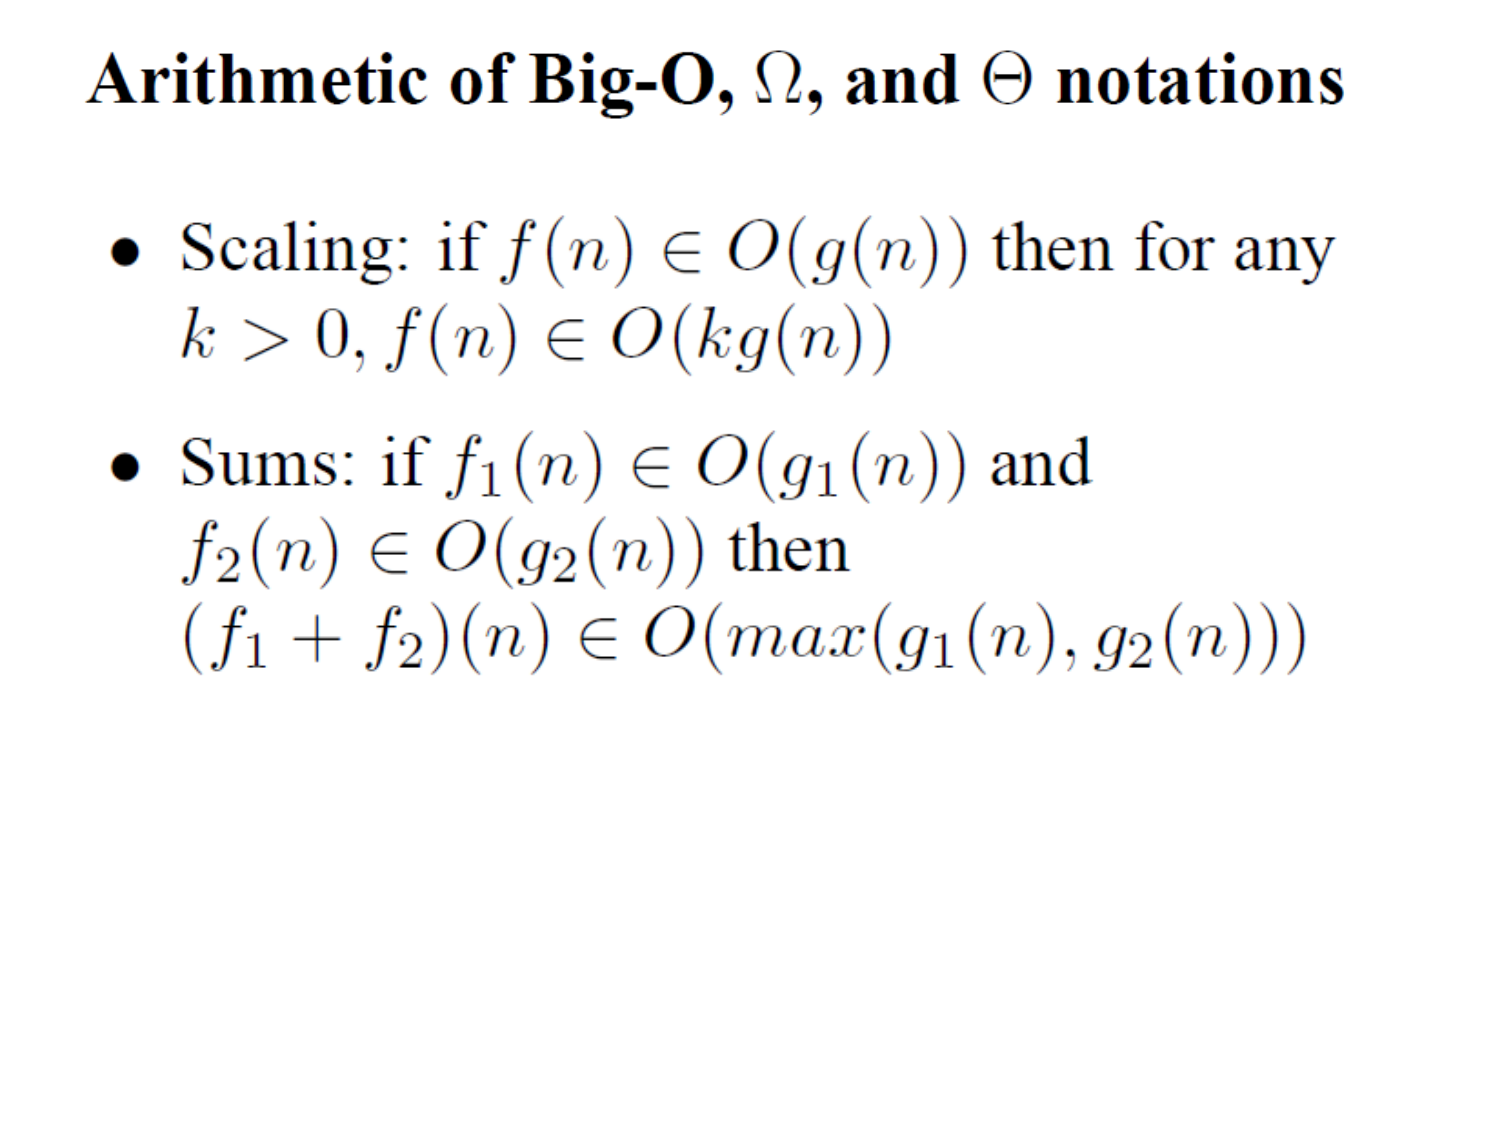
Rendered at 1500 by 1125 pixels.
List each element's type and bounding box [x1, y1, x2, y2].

picture [37, 24, 1369, 133]
picture [74, 174, 1377, 688]
